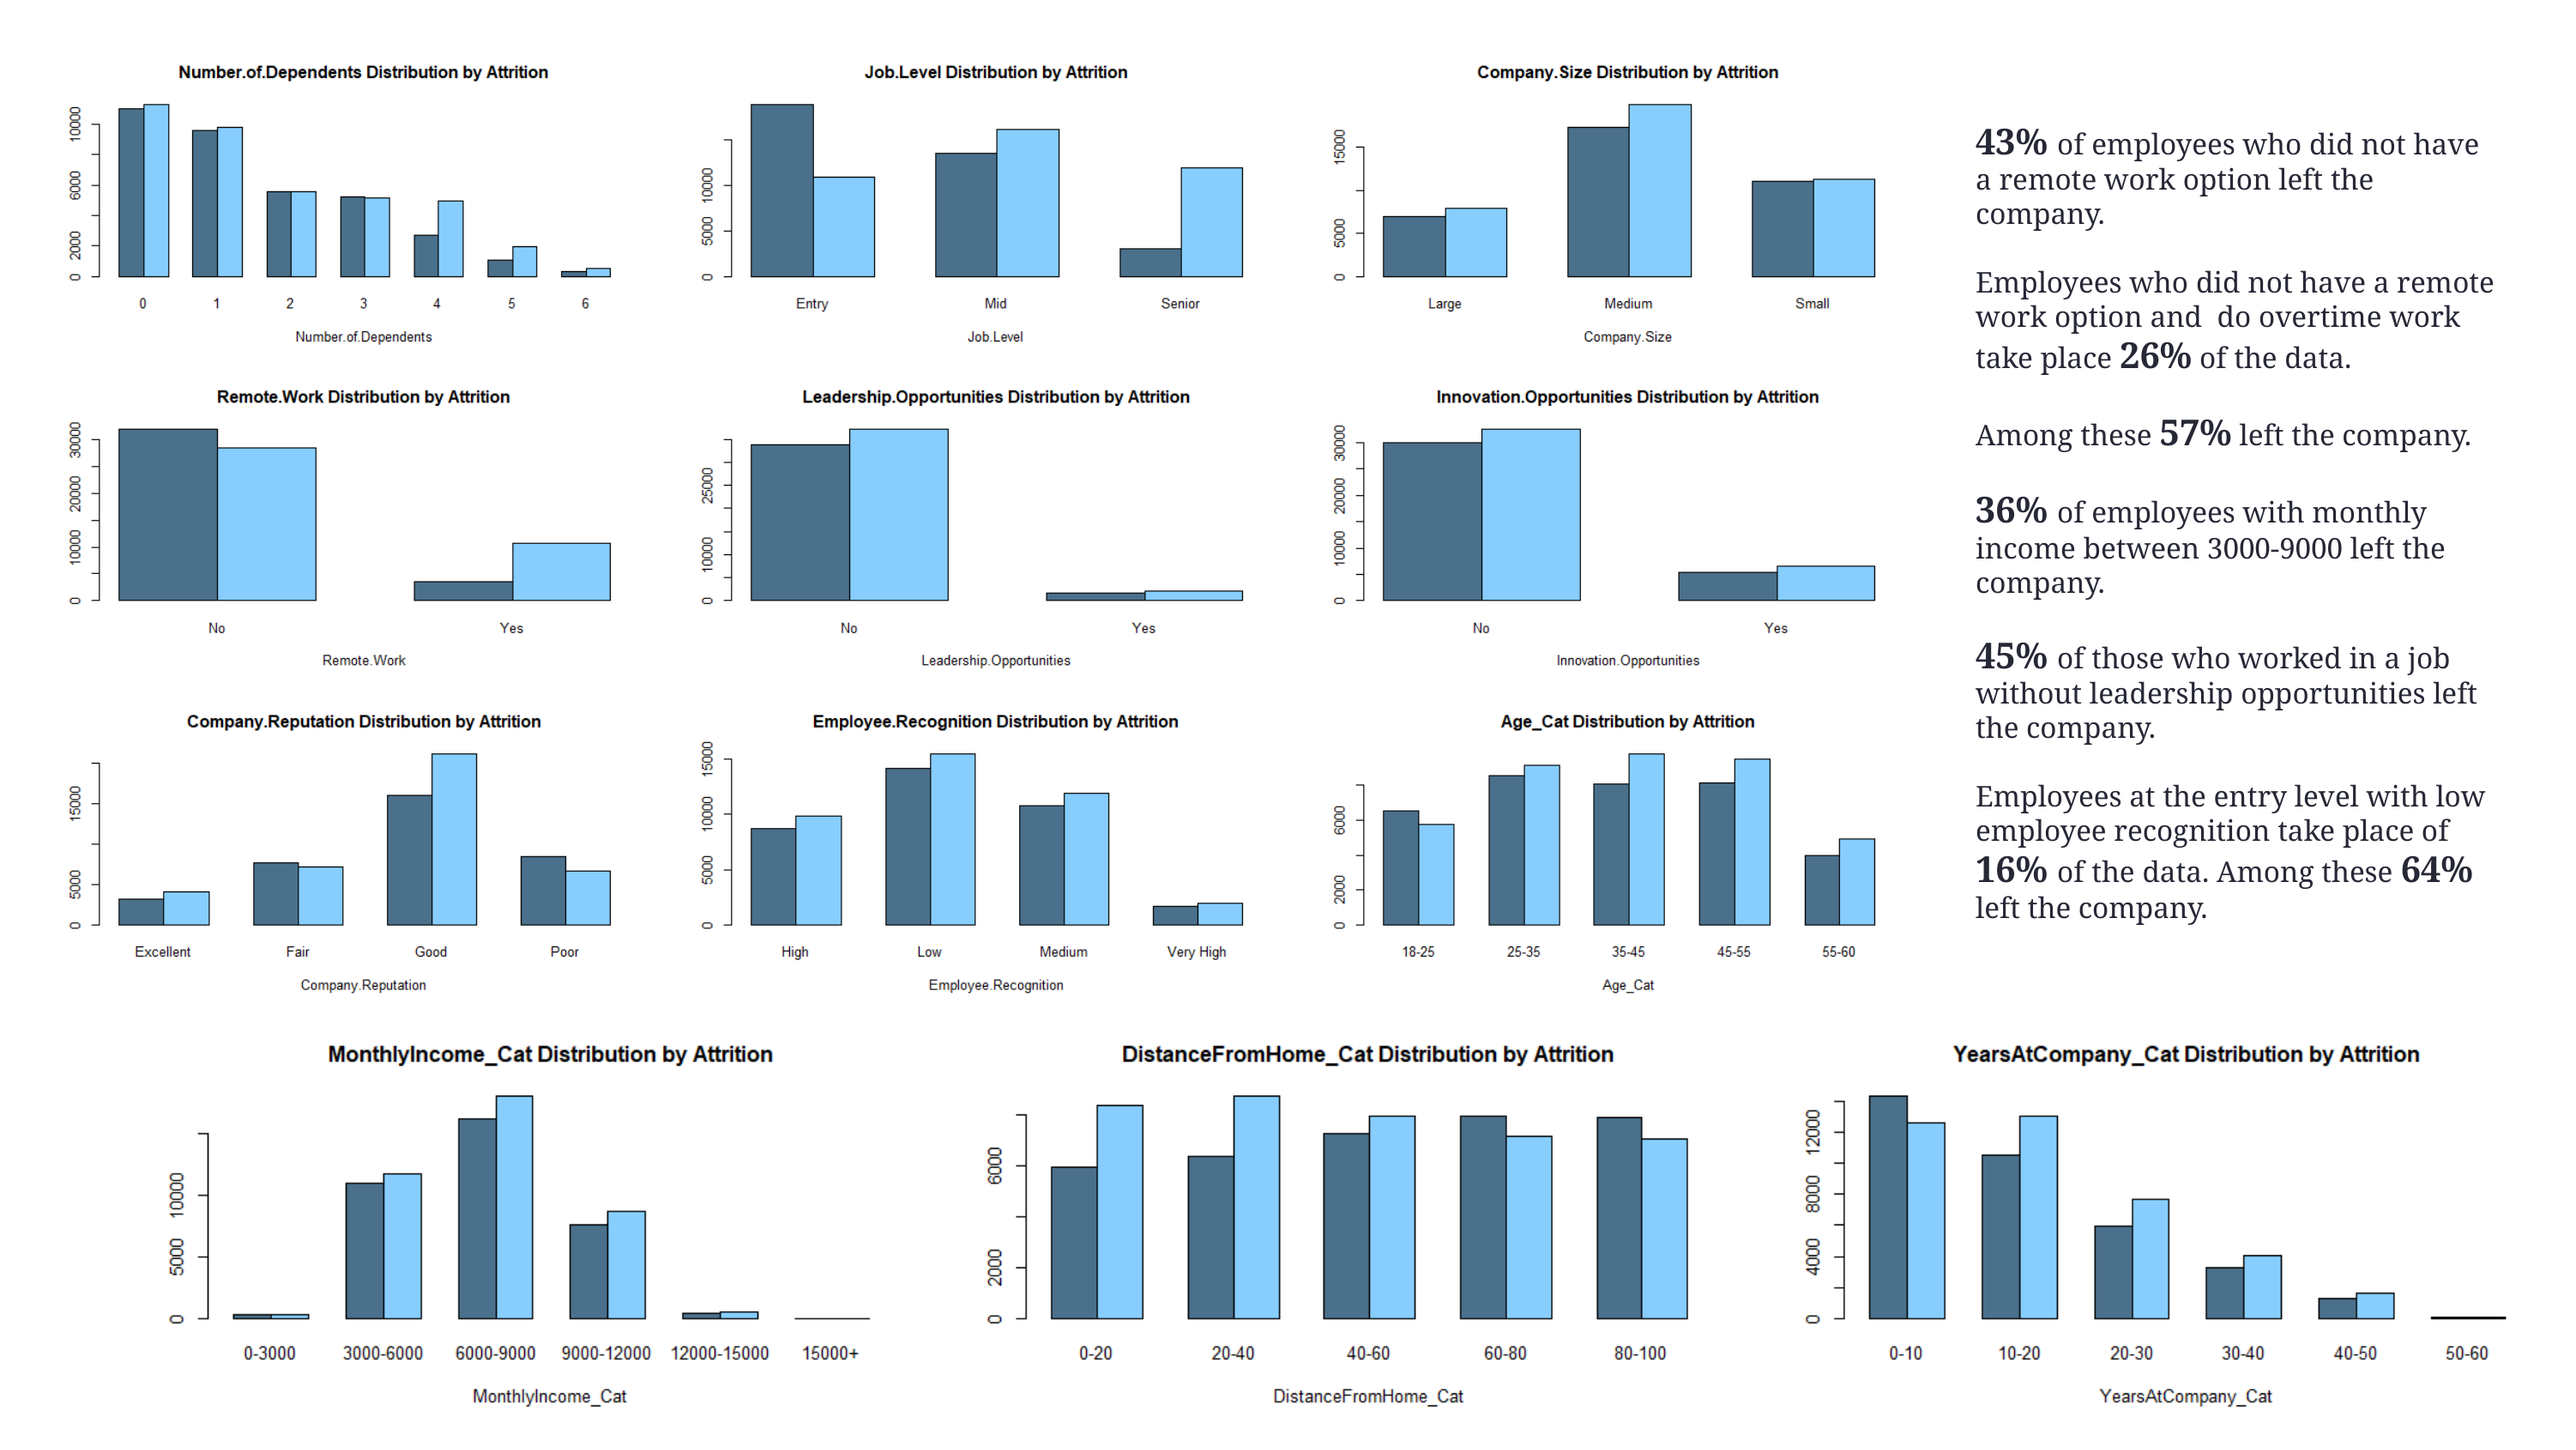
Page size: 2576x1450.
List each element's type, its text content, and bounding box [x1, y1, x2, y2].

picture [33, 38, 2576, 1450]
text_box 43% of employees who did not have a remote work option left the company. Employees who did not have a remote work option and do overtime work take place 26% of the data. Among these 57% left the company. 36% of employees with monthly income between 3000-9000 left the company. 45% of those who worked in a job without leadership opportunities left the company. Employees at the entry level with low employee recognition take place of 16% of the data. Among these 64% left the company. [1963, 78, 2510, 931]
